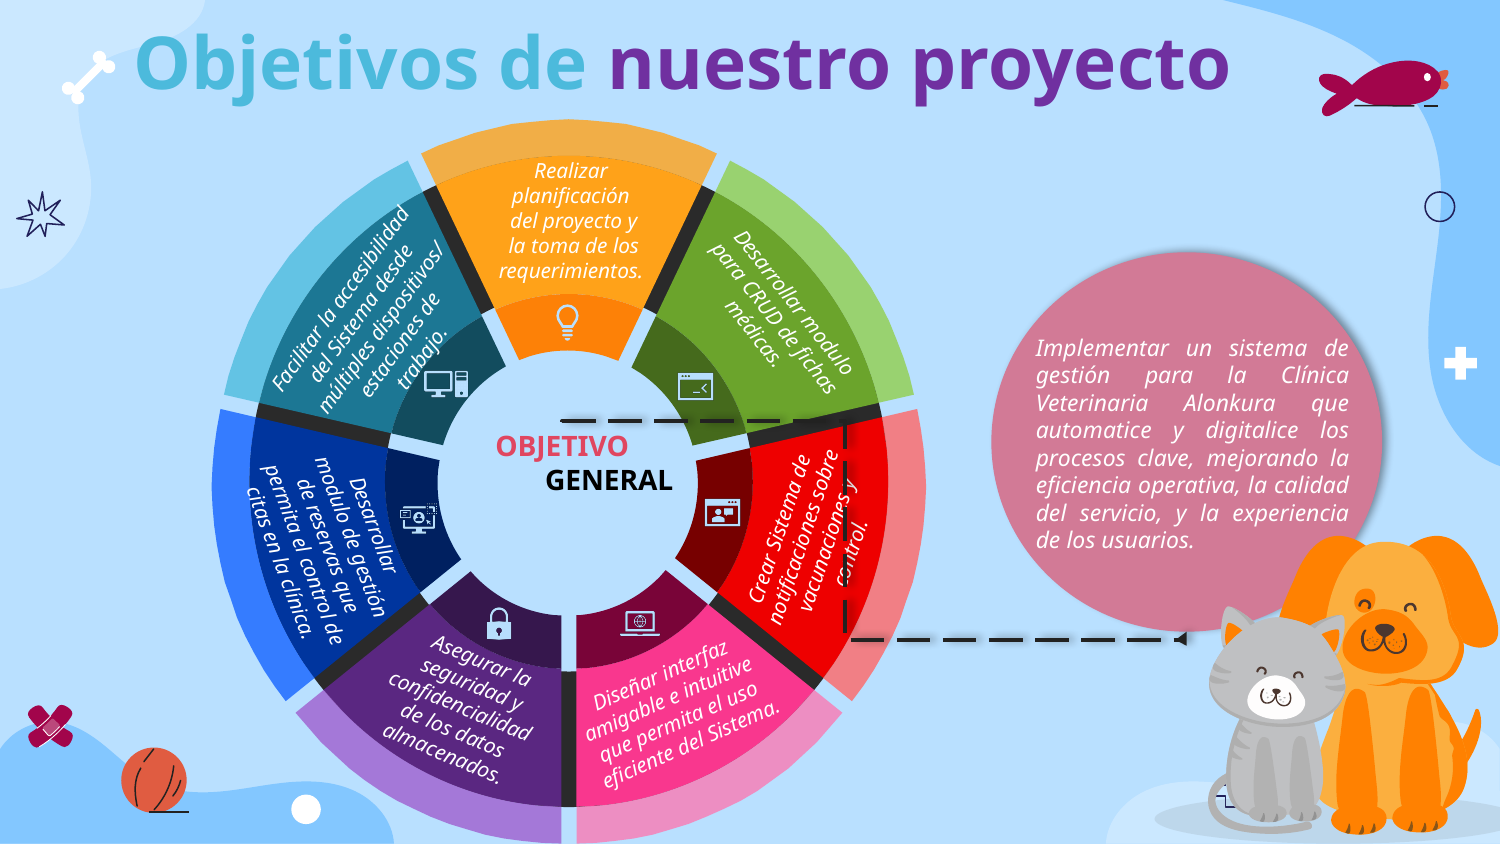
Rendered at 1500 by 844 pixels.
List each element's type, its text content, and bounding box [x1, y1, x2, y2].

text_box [766, 216, 788, 647]
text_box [1154, 535, 1500, 844]
title Objetivos de nuestro proyecto [50, 1, 1315, 113]
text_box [211, 119, 927, 844]
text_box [991, 252, 1383, 632]
